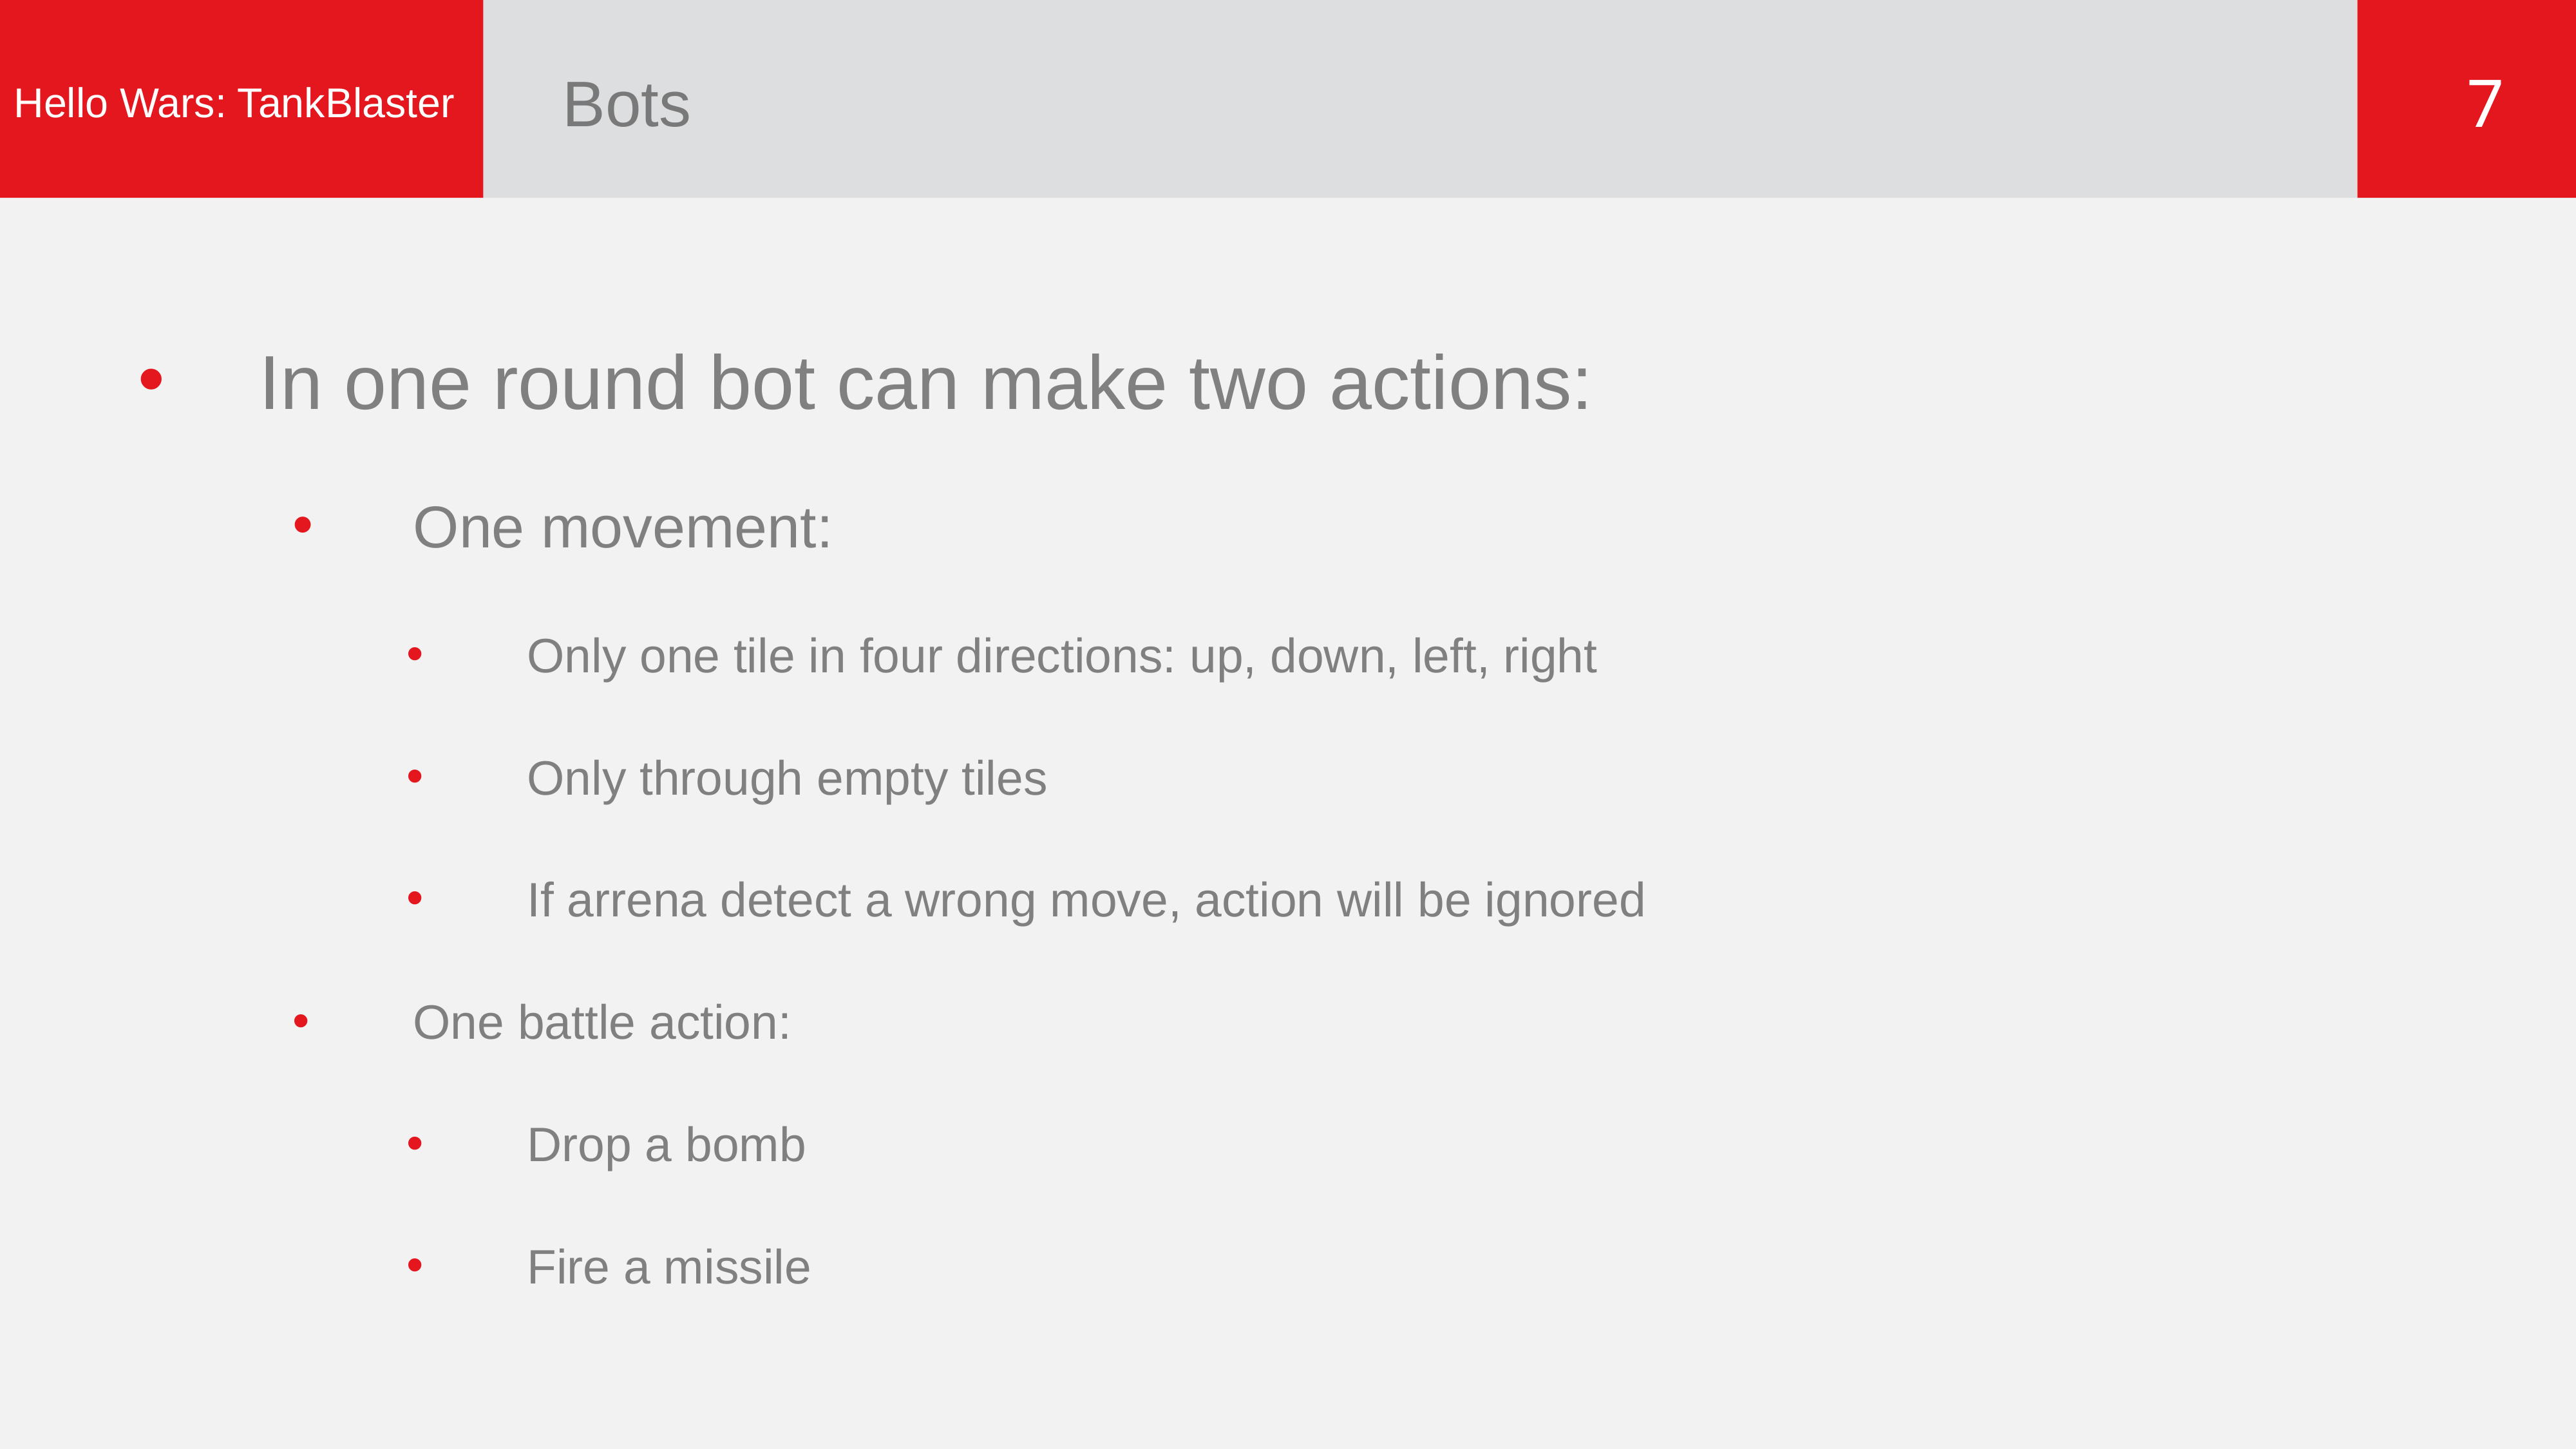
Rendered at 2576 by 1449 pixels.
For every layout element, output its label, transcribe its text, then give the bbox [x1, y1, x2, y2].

text_box In one round bot can make two actions: One movement: Only one tile in four directions: up, down, left, right Only through empty tiles If arrena detect a wrong move, action will be ignored One battle action: Drop a bomb Fire a missile [128, 328, 2447, 1354]
title Bots [553, 0, 2201, 202]
slide_number 7 [2392, 57, 2514, 155]
text_box Hello Wars: TankBlaster [6, 68, 474, 133]
